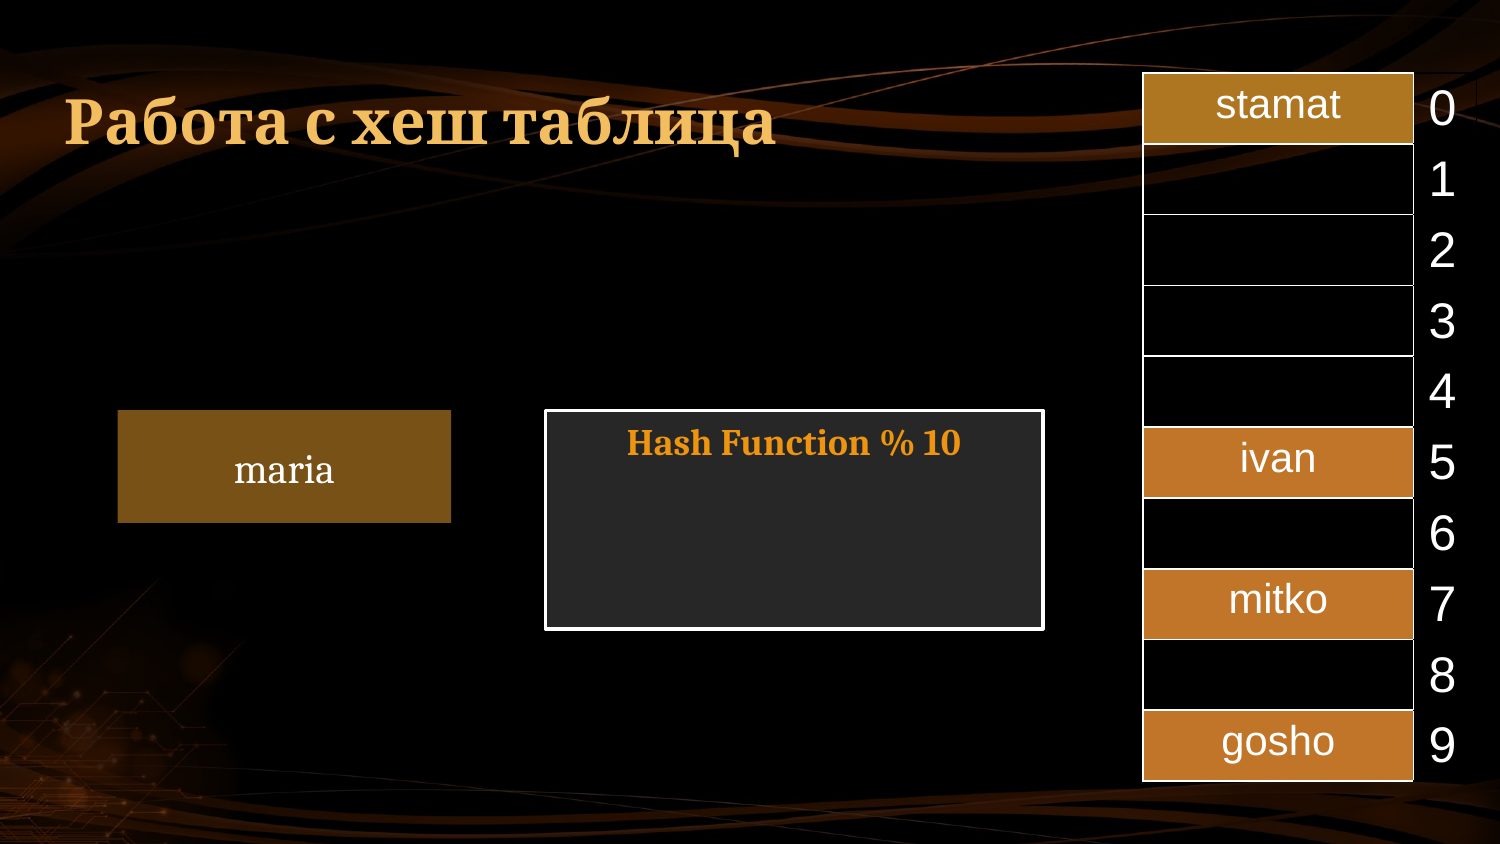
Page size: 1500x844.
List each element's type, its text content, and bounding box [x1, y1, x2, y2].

text_box maria [117, 410, 452, 523]
picture [0, 0, 1500, 844]
table_cell 5 [1414, 428, 1476, 497]
table_cell [1144, 215, 1413, 285]
table_cell 2 [1414, 215, 1476, 285]
table_cell gosho [1144, 711, 1413, 780]
table_cell 3 [1414, 286, 1476, 356]
text_box Hash Function % 10 [545, 410, 1043, 629]
table_cell 7 [1414, 569, 1476, 639]
table_cell 1 [1414, 144, 1476, 214]
table_cell mitko [1144, 570, 1413, 639]
table_cell [1144, 286, 1413, 355]
table_header stamat [1144, 74, 1413, 143]
table_cell 9 [1414, 711, 1476, 780]
table_cell [1144, 499, 1413, 568]
table_header 0 [1414, 74, 1476, 143]
table_cell [1144, 640, 1413, 709]
title Работа с хеш таблица [51, 72, 1142, 167]
table_cell [1144, 357, 1413, 426]
table_cell [1144, 145, 1413, 214]
table_cell ivan [1144, 428, 1413, 497]
table_cell 4 [1414, 357, 1476, 426]
table_cell 8 [1414, 640, 1476, 710]
table_cell 6 [1414, 499, 1476, 568]
